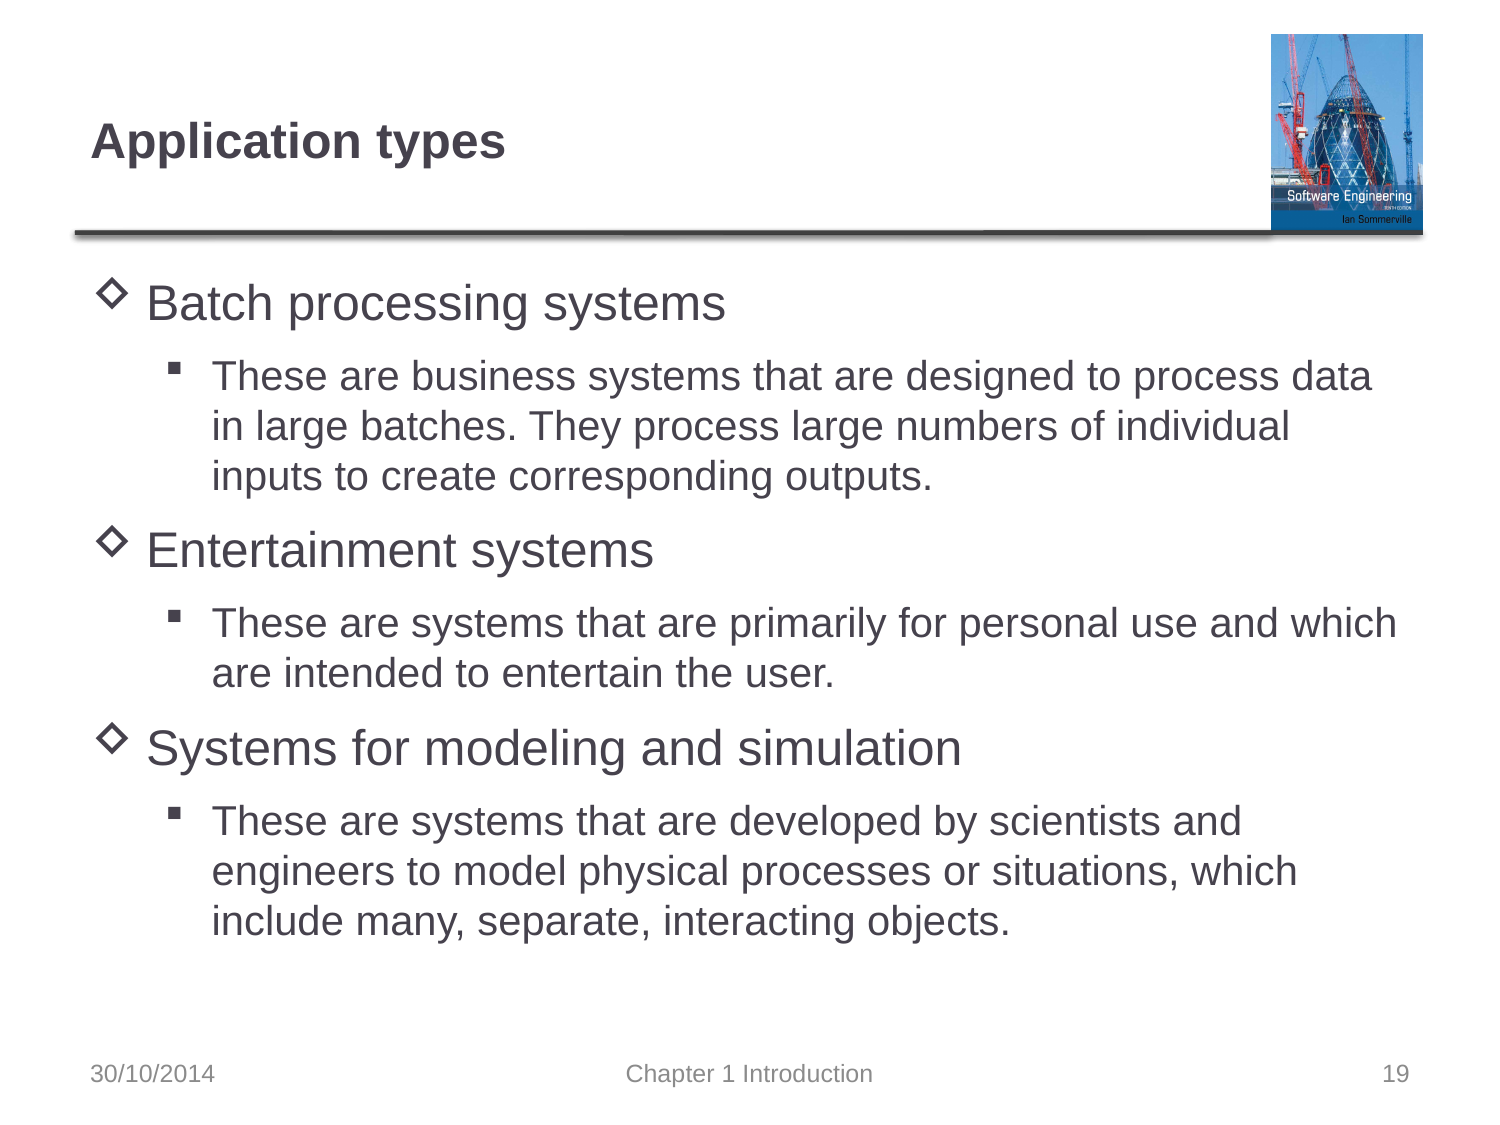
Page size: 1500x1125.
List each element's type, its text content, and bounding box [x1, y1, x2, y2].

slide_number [75, 1042, 425, 1103]
list Batch processing systems These are business systems that are designed to process data in large batches. They process large numbers of individual inputs to create corresponding outputs. Entertainment systems These are systems that are primarily for personal use and which are intended to entertain the user. Systems for modeling and simulation These are systems that are developed by scientists and engineers to model physical processes or situations, which include many, separate, interacting objects. [75, 262, 1425, 1005]
title Application types [74, 44, 1272, 233]
slide_number 19 [1074, 1042, 1425, 1103]
footer Chapter 1 Introduction [512, 1042, 988, 1103]
picture [1271, 34, 1423, 230]
